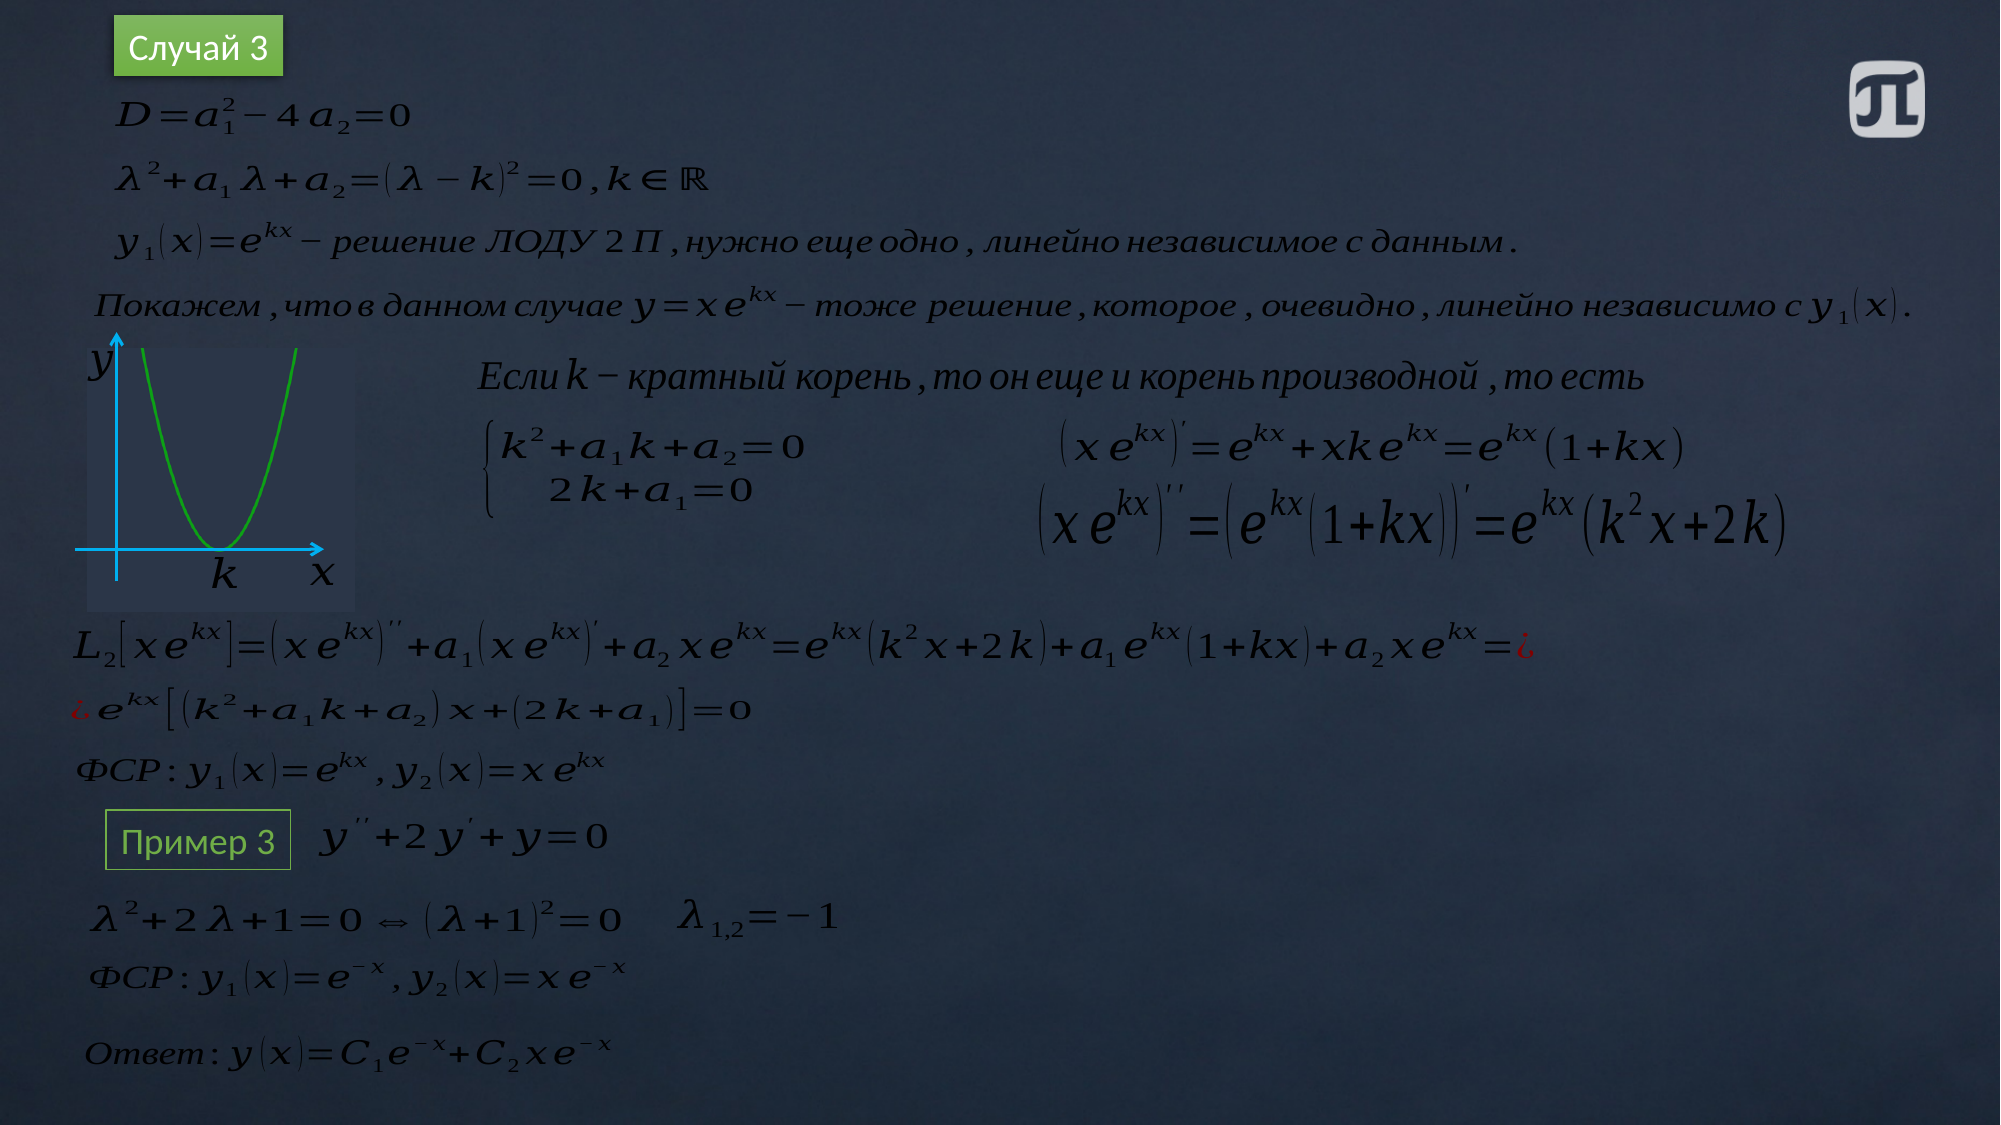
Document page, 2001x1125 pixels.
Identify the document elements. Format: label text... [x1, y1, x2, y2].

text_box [74, 332, 355, 612]
text_box Случай 3 [114, 15, 284, 76]
picture [0, 0, 2000, 1125]
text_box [1037, 414, 1790, 565]
text_box Пример 3 [106, 809, 291, 870]
